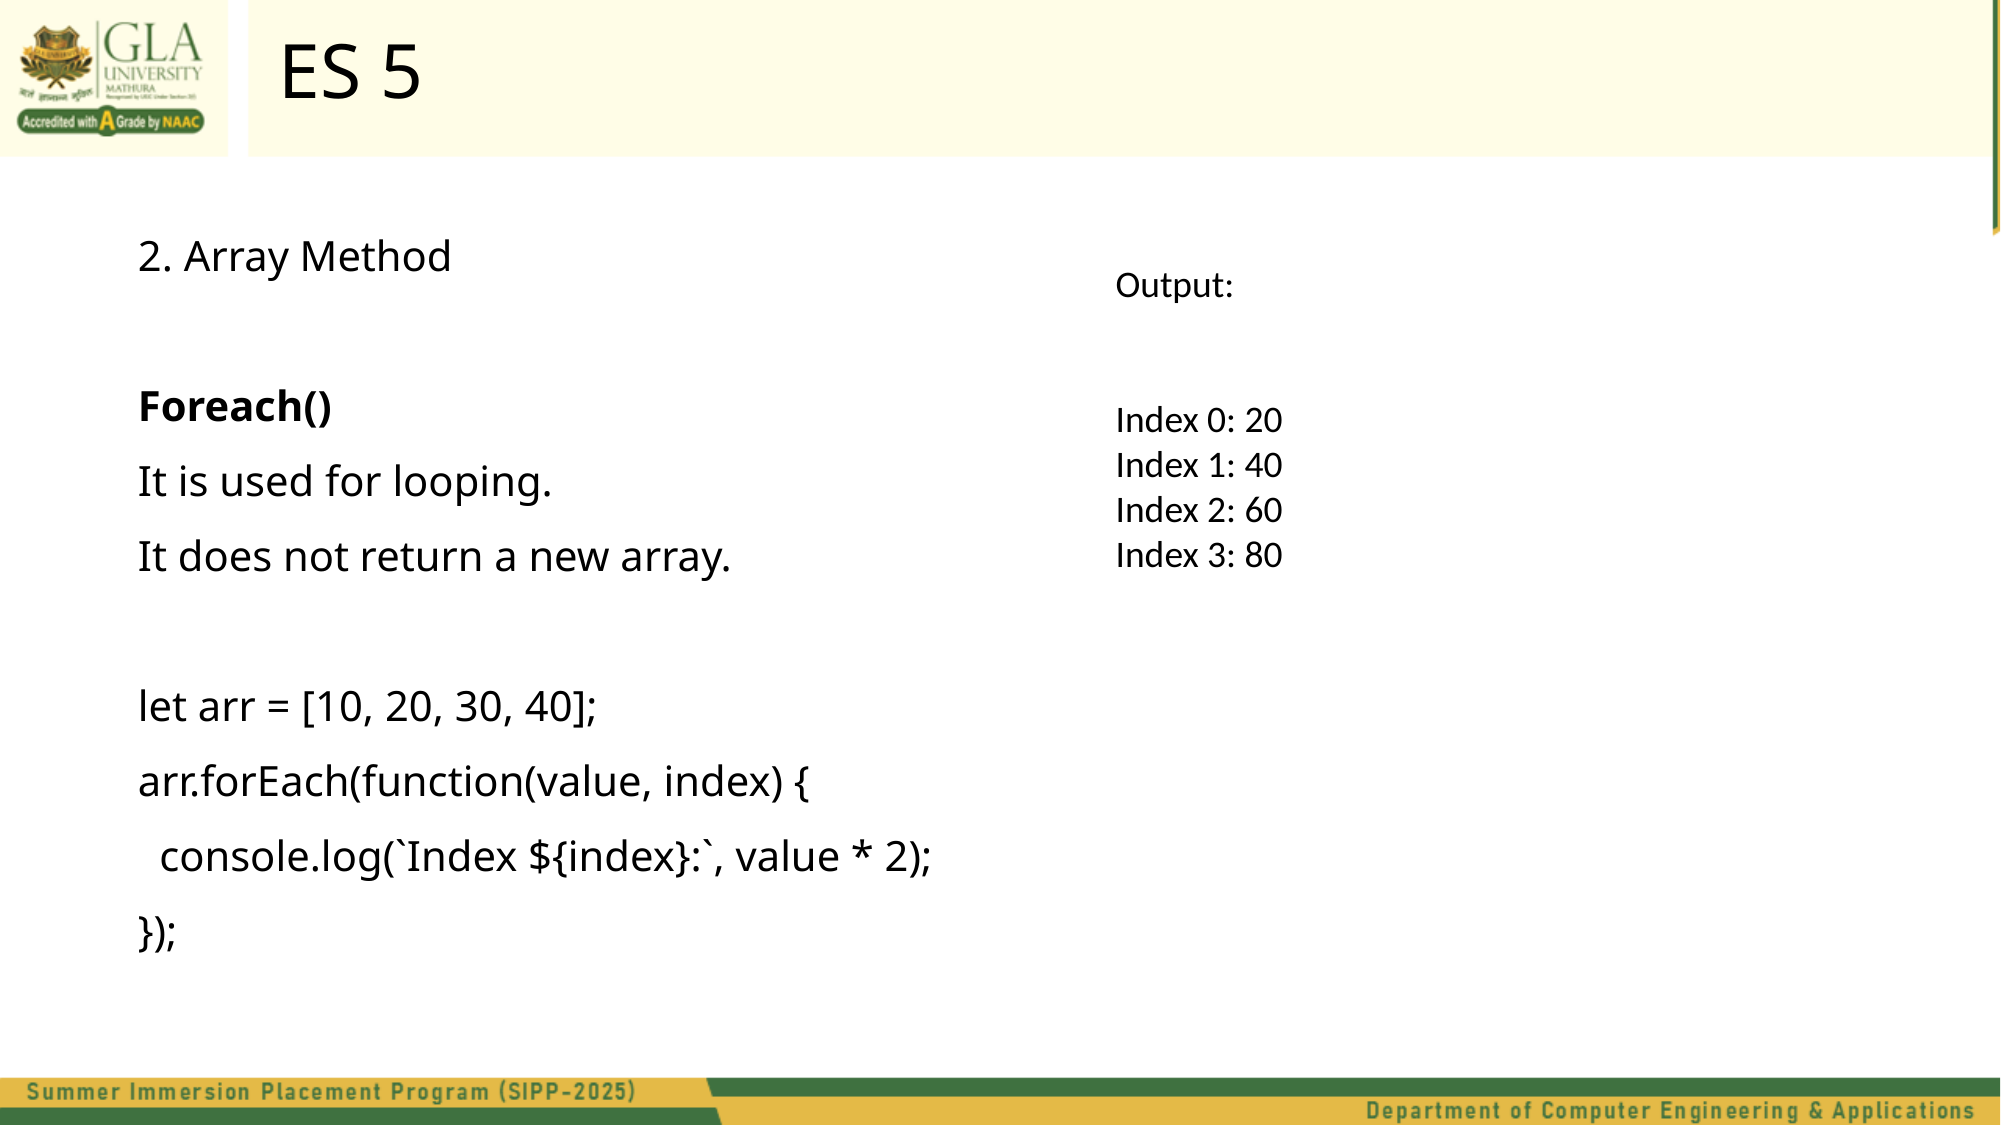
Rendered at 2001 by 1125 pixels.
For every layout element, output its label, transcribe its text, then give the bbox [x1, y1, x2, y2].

picture [0, 0, 2001, 1125]
text_box Output: Index 0: 20 Index 1: 40 Index 2: 60 Index 3: 80 [1100, 252, 2000, 582]
text_box ES 5 [263, 15, 1938, 121]
text_box 2. Array Method Foreach() It is used for looping. It does not return a new array. let arr = [10, 20, 30, 40]; arr.forEach(function(value, index) { console.log(`Index ${index}:`, value * 2); }); [123, 197, 1126, 1125]
